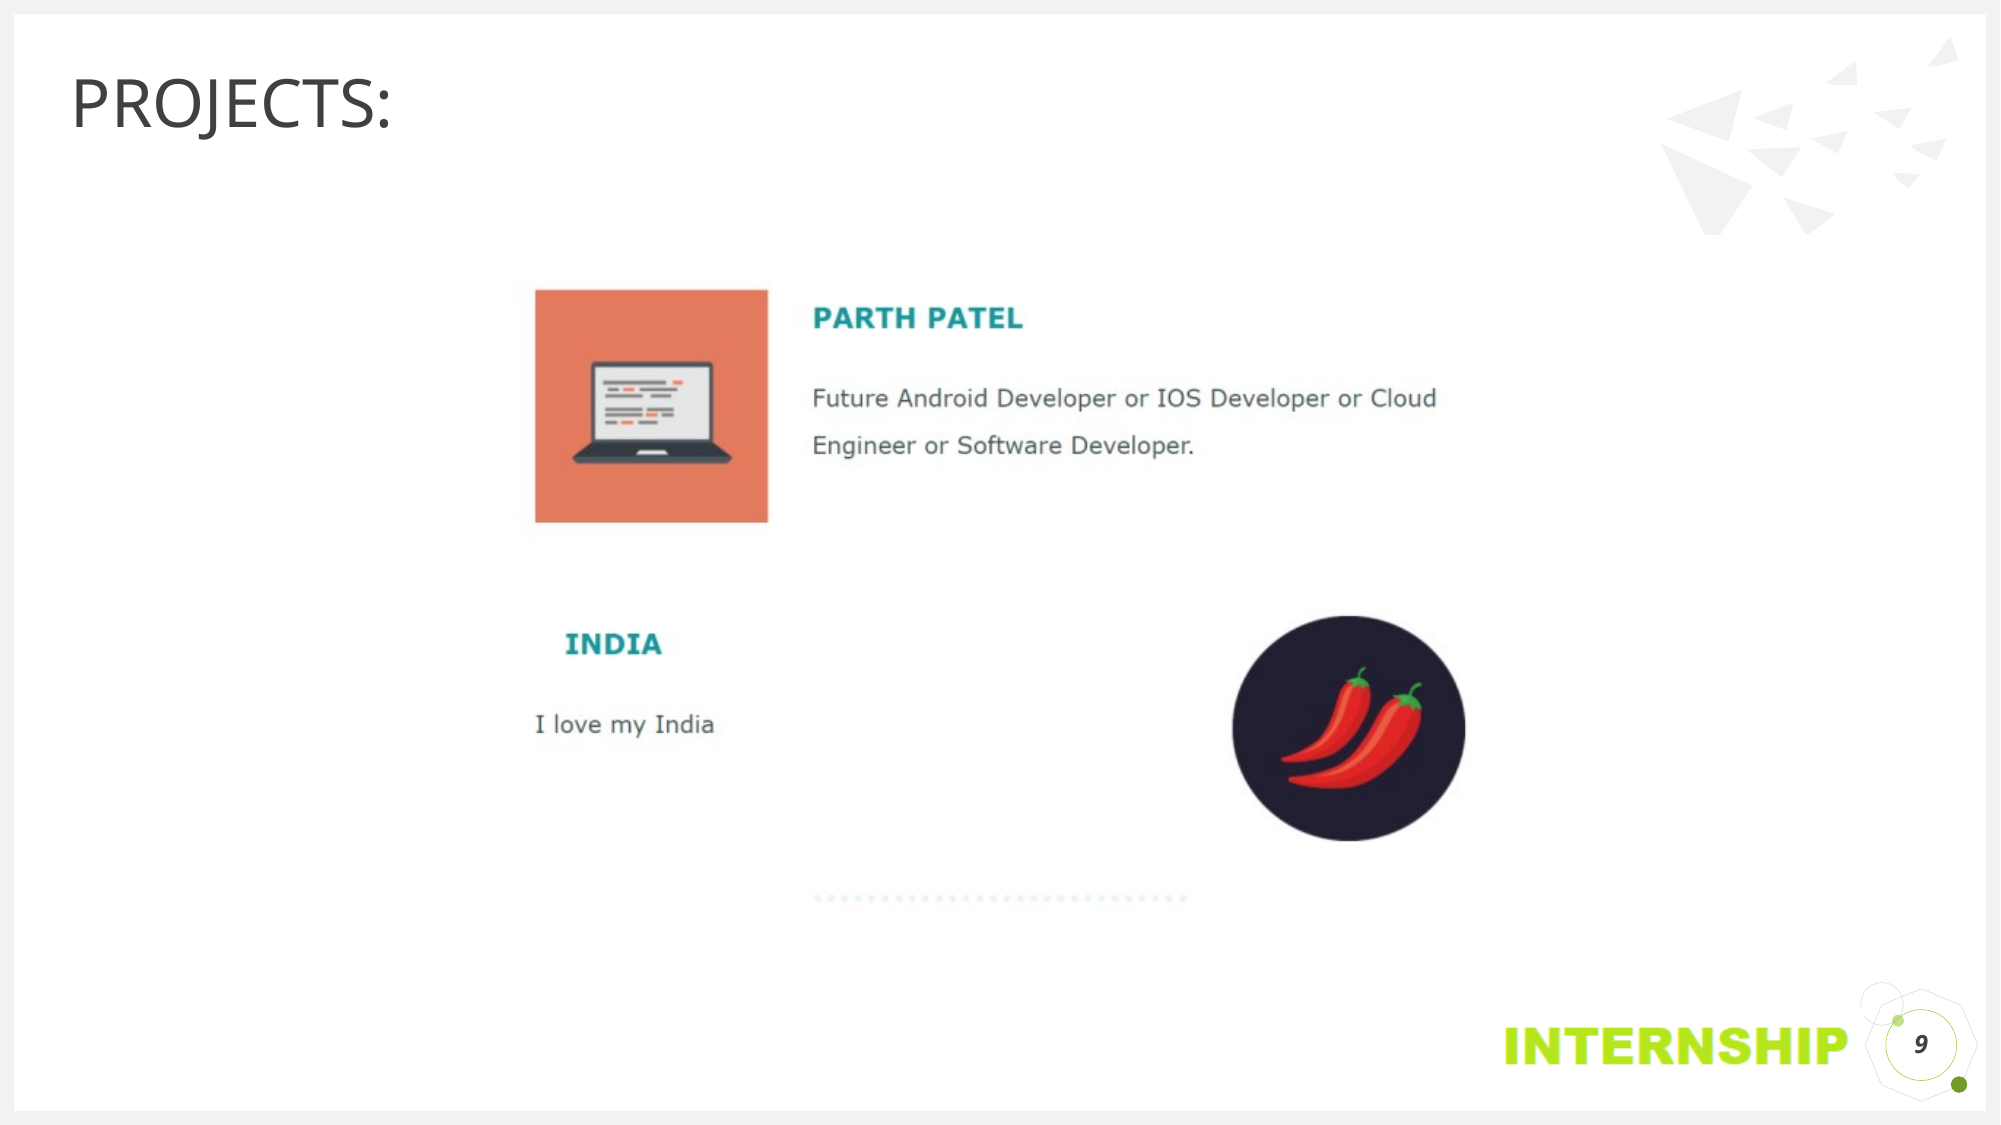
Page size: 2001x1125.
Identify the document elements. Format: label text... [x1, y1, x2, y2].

picture [1484, 1009, 1864, 1074]
slide_number 9 [1885, 1009, 1957, 1081]
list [70, 235, 1931, 910]
title PROJECTS: [70, 70, 1932, 142]
